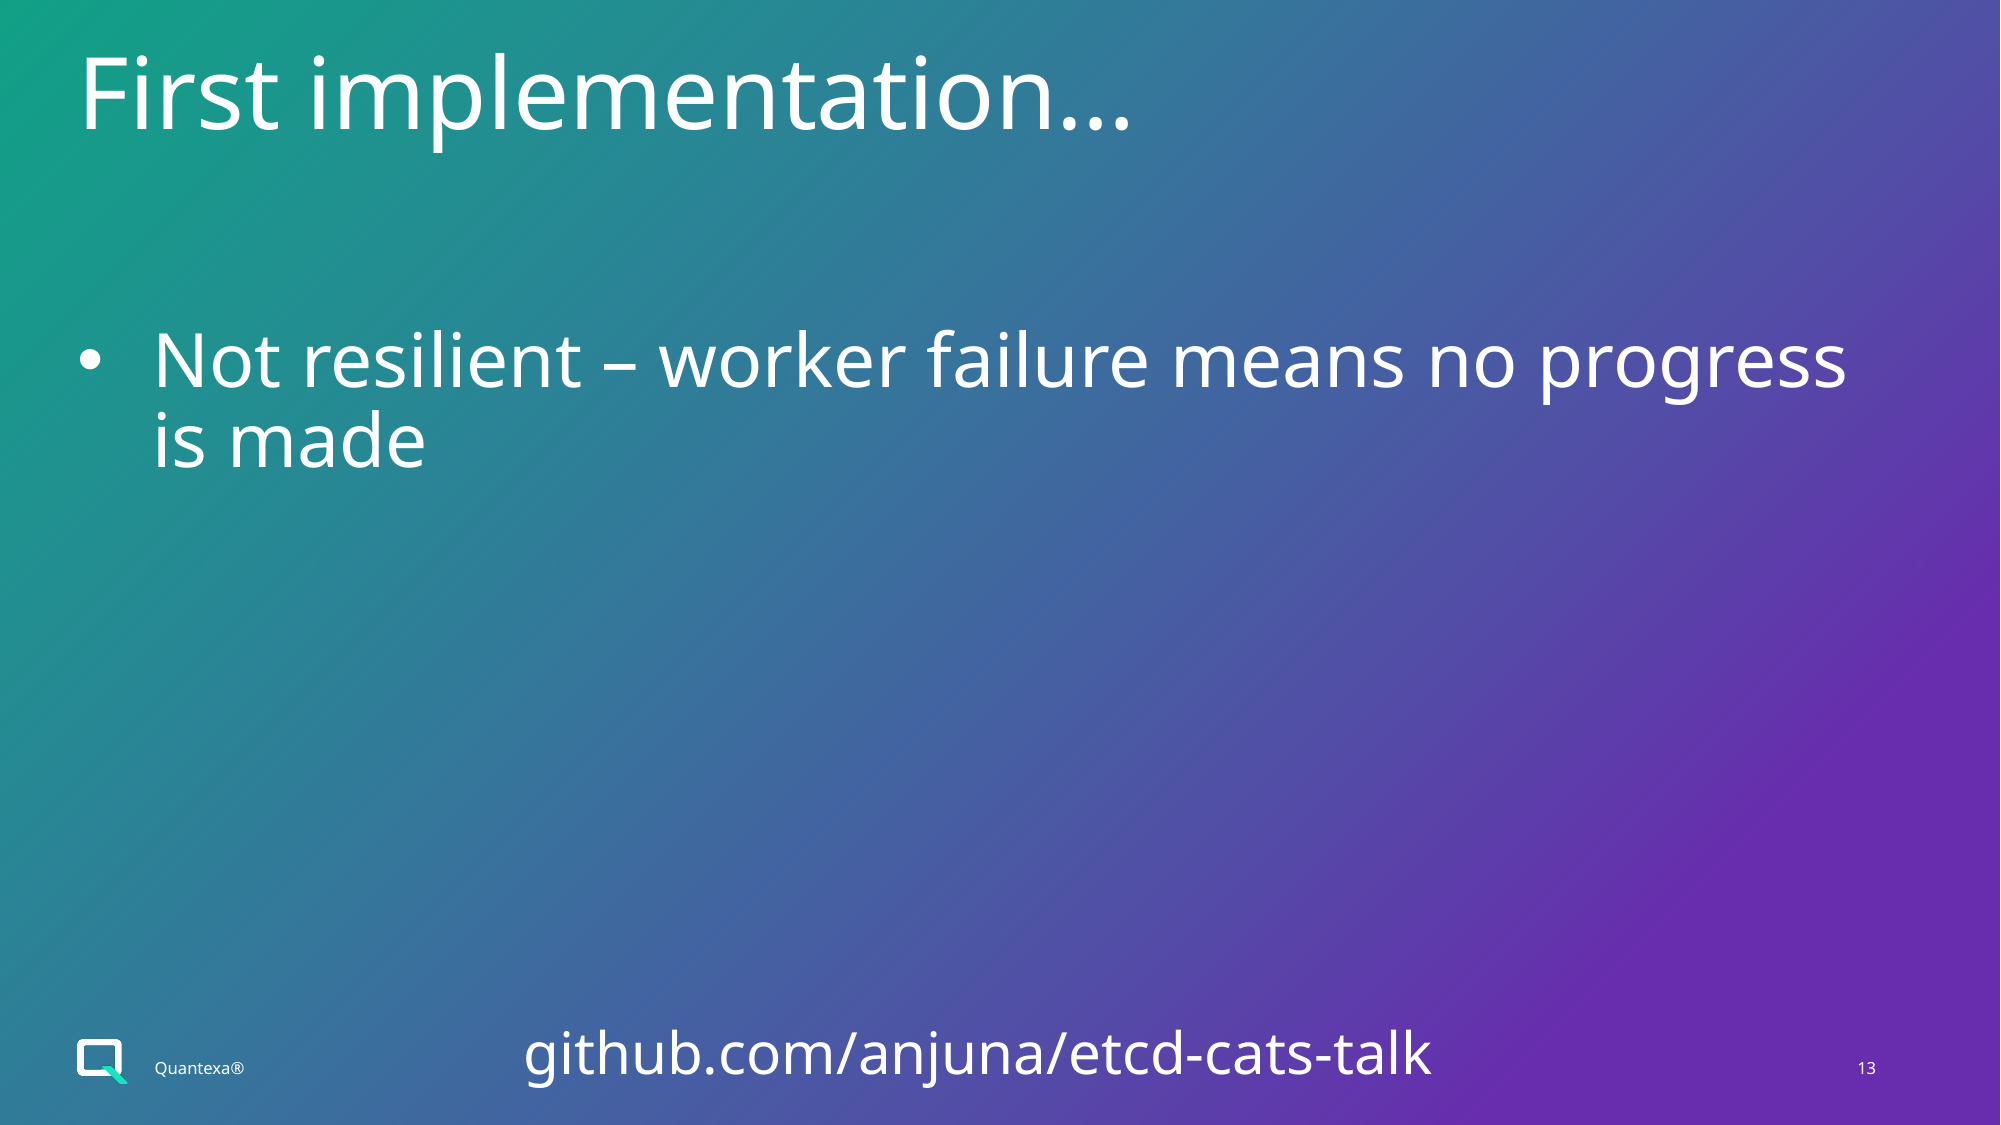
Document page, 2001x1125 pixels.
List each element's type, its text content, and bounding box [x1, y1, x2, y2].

text_box First implementation… [77, 43, 1921, 158]
text_box Quantexa® [154, 1058, 523, 1079]
picture [77, 1038, 129, 1084]
text_box github.com/anjuna/etcd-cats-talk [523, 1024, 2000, 1125]
text_box [0, 0, 2000, 1125]
text_box Not resilient – worker failure means no progress is made [77, 322, 1921, 438]
